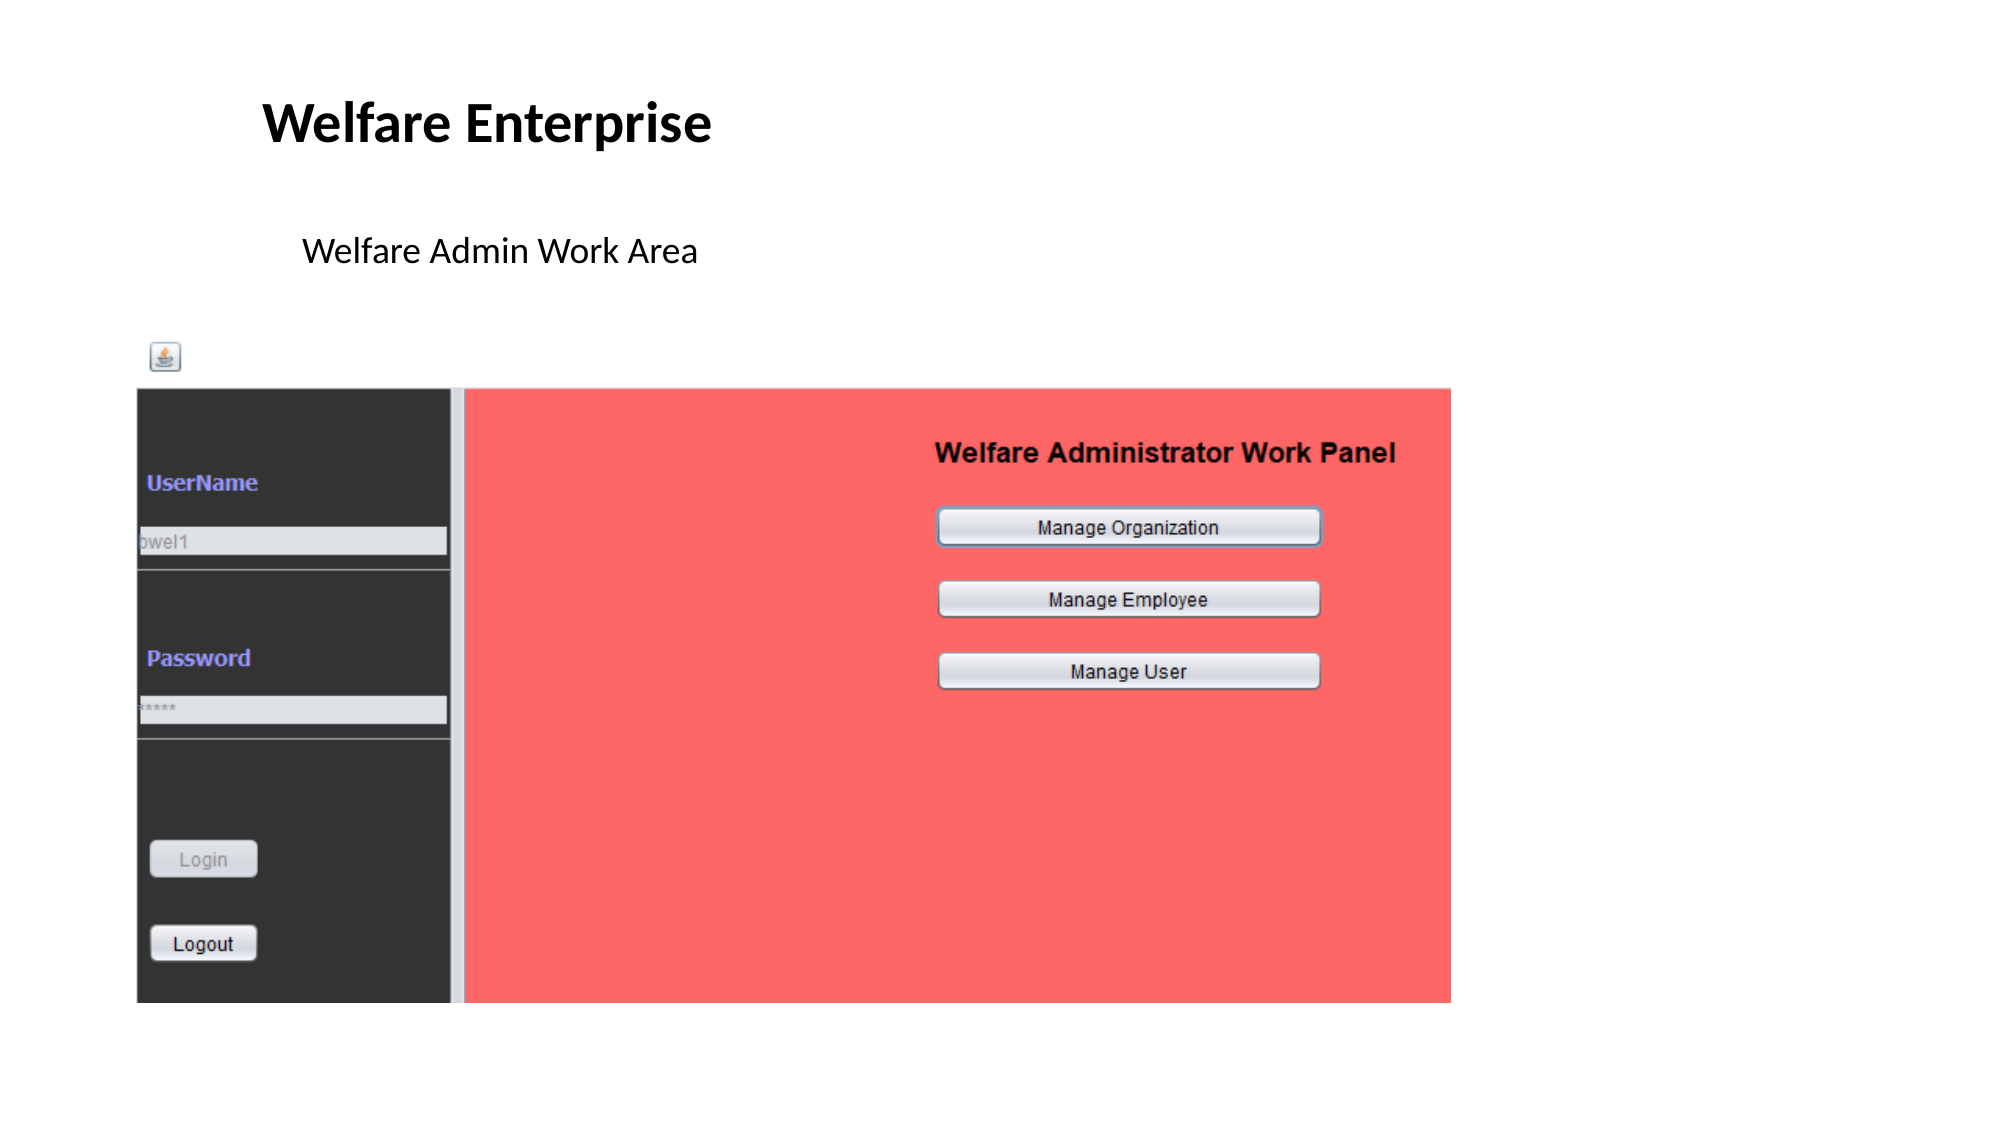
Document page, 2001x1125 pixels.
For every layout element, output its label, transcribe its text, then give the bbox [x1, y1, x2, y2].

text_box Welfare Enterprise [247, 76, 728, 162]
text_box Welfare Admin Work Area [287, 219, 715, 279]
picture [136, 336, 1451, 1003]
